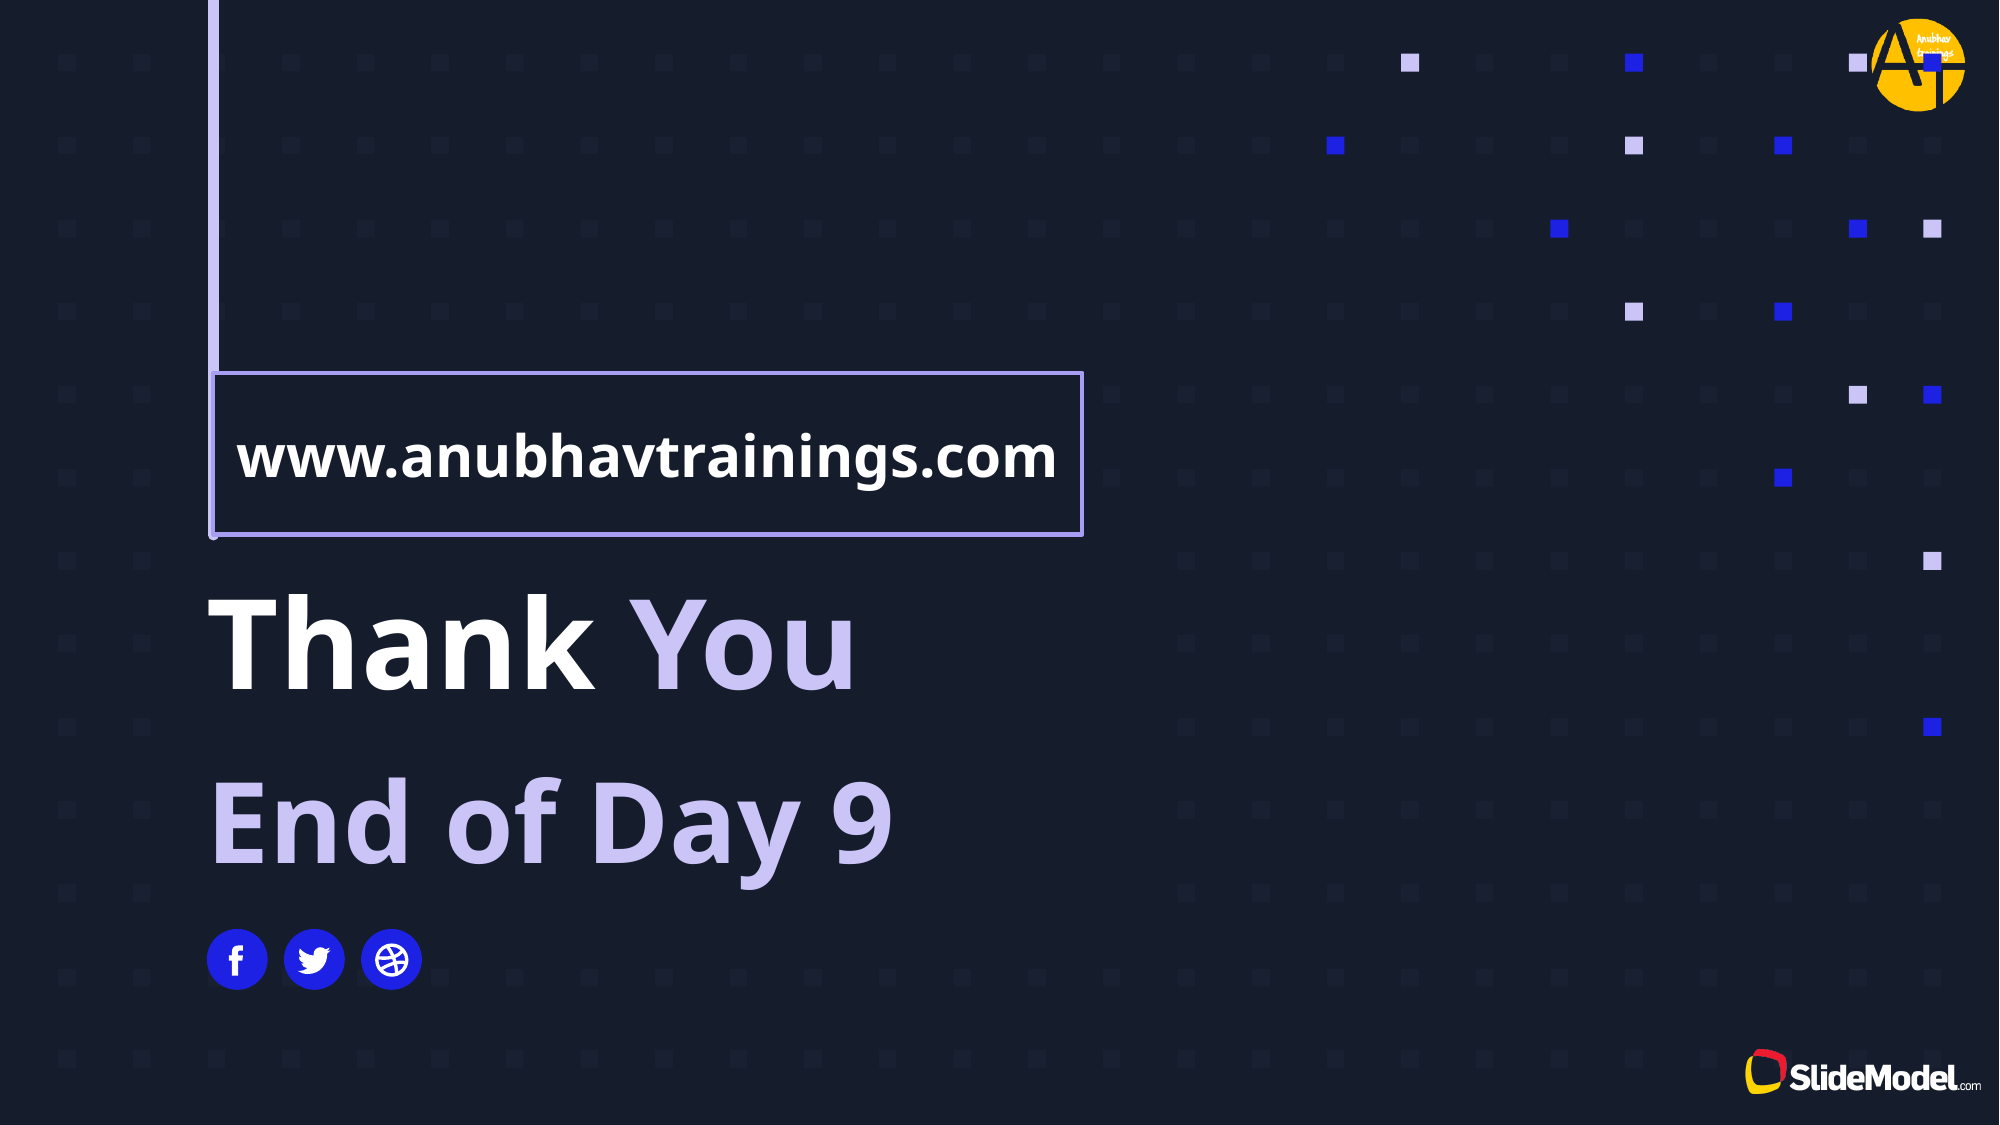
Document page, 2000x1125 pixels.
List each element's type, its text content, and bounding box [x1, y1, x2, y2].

text_box End of Day 9 [206, 751, 1123, 887]
picture [1862, 12, 1970, 119]
picture [1744, 1049, 1981, 1095]
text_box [206, 928, 423, 991]
text_box Thank You [206, 564, 1123, 715]
text_box www.anubhavtrainings.com [217, 371, 1084, 537]
